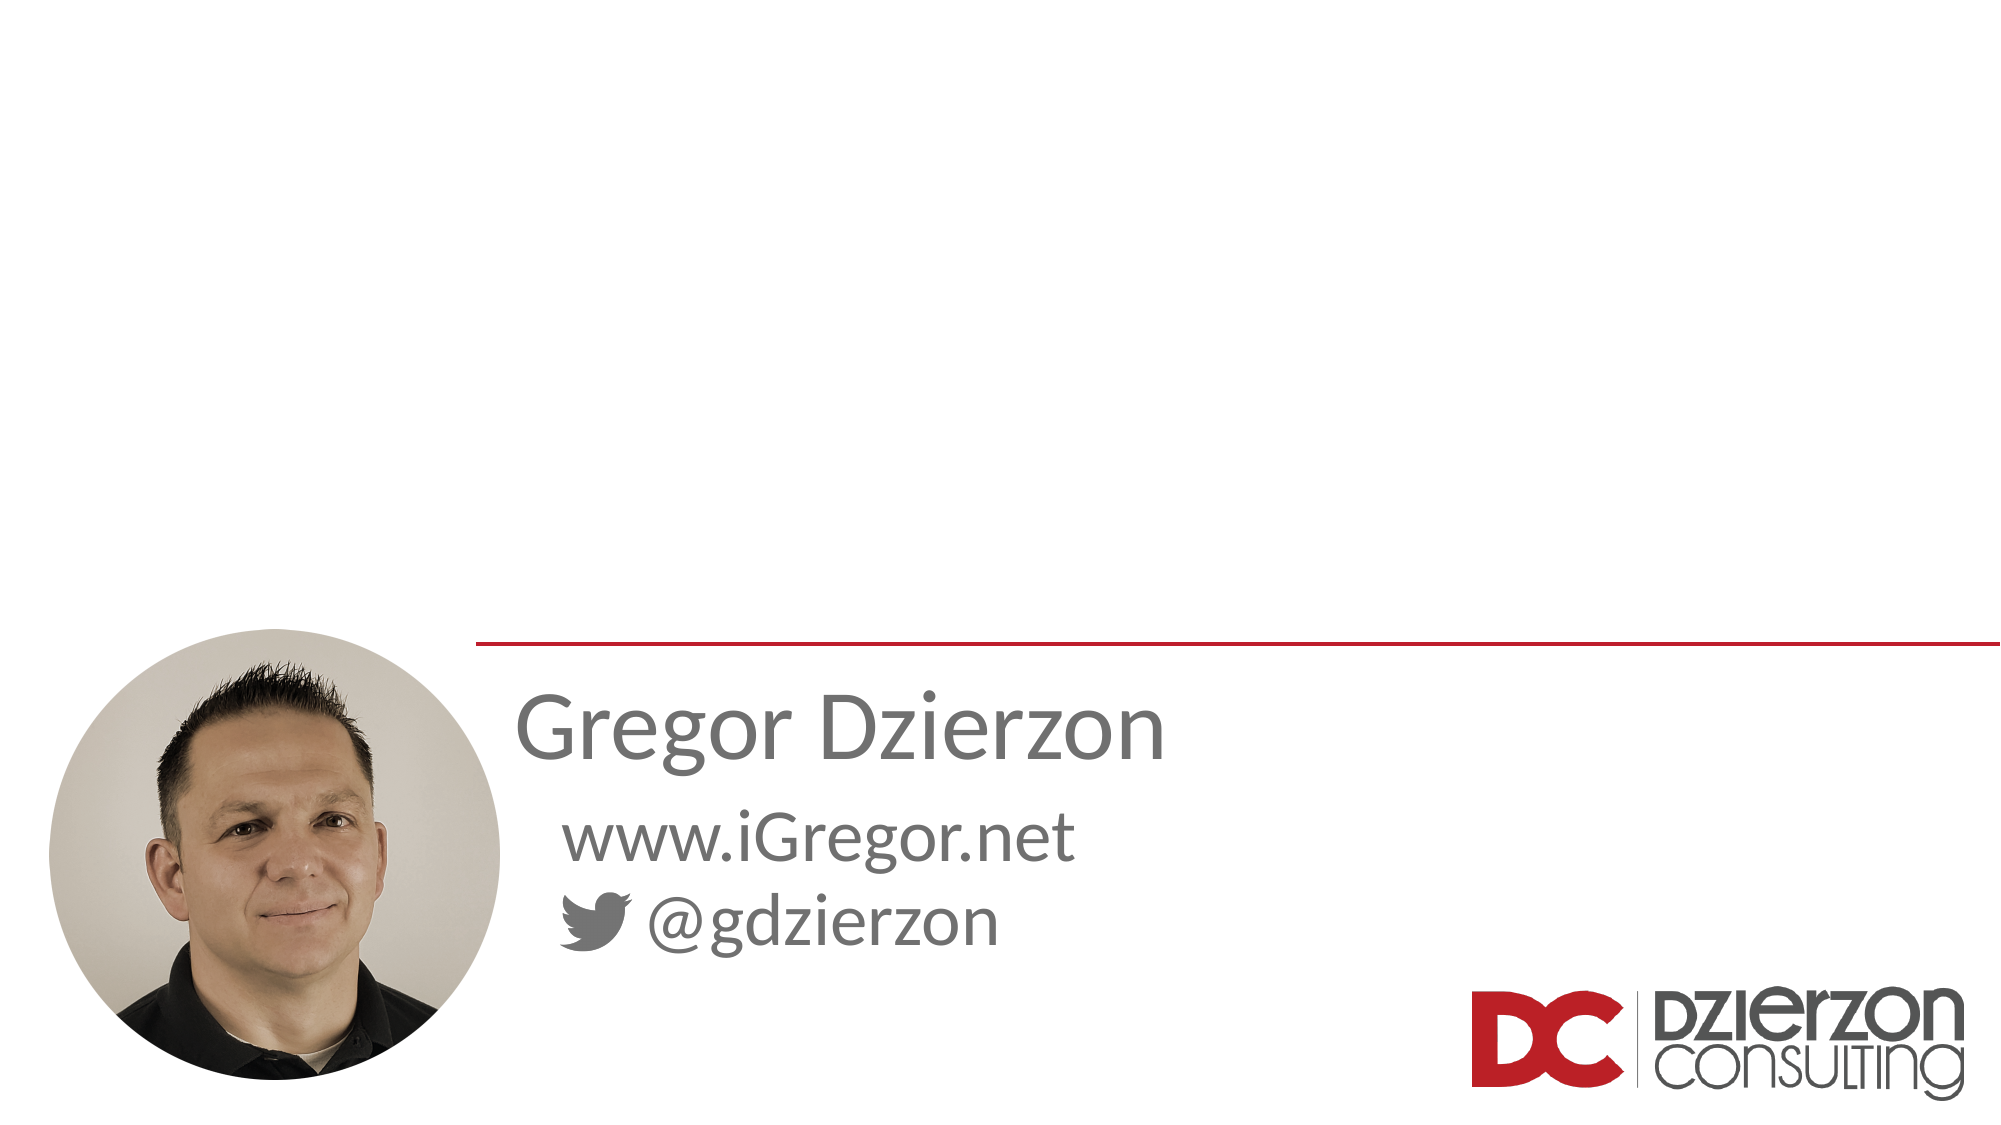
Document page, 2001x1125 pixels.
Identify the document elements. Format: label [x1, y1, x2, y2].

picture [1472, 986, 1964, 1101]
picture [49, 629, 500, 1080]
picture [557, 888, 634, 954]
